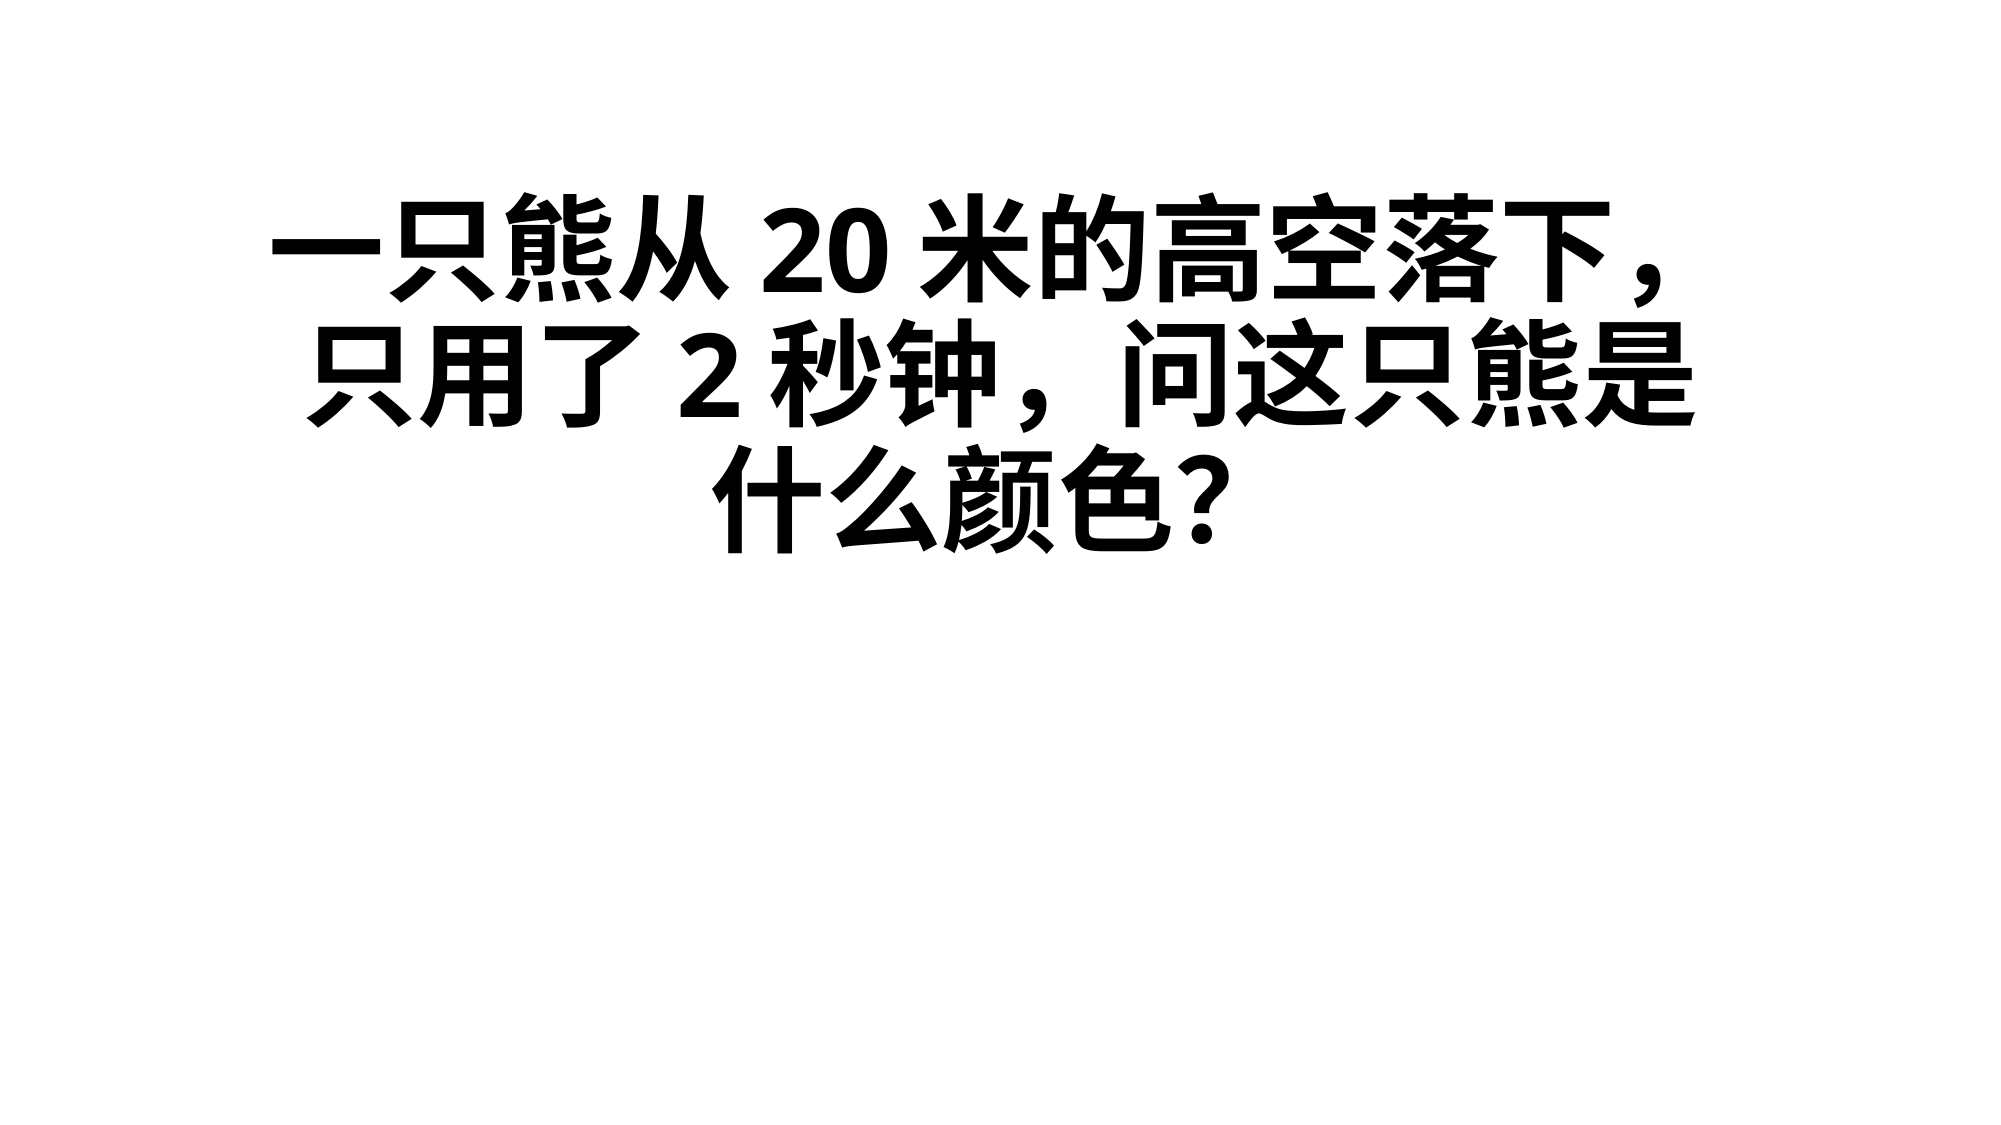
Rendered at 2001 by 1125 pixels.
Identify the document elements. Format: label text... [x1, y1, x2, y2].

title 一只熊从20米的高空落下，只用了2秒钟，问这只熊是什么颜色？ [249, 184, 1750, 576]
